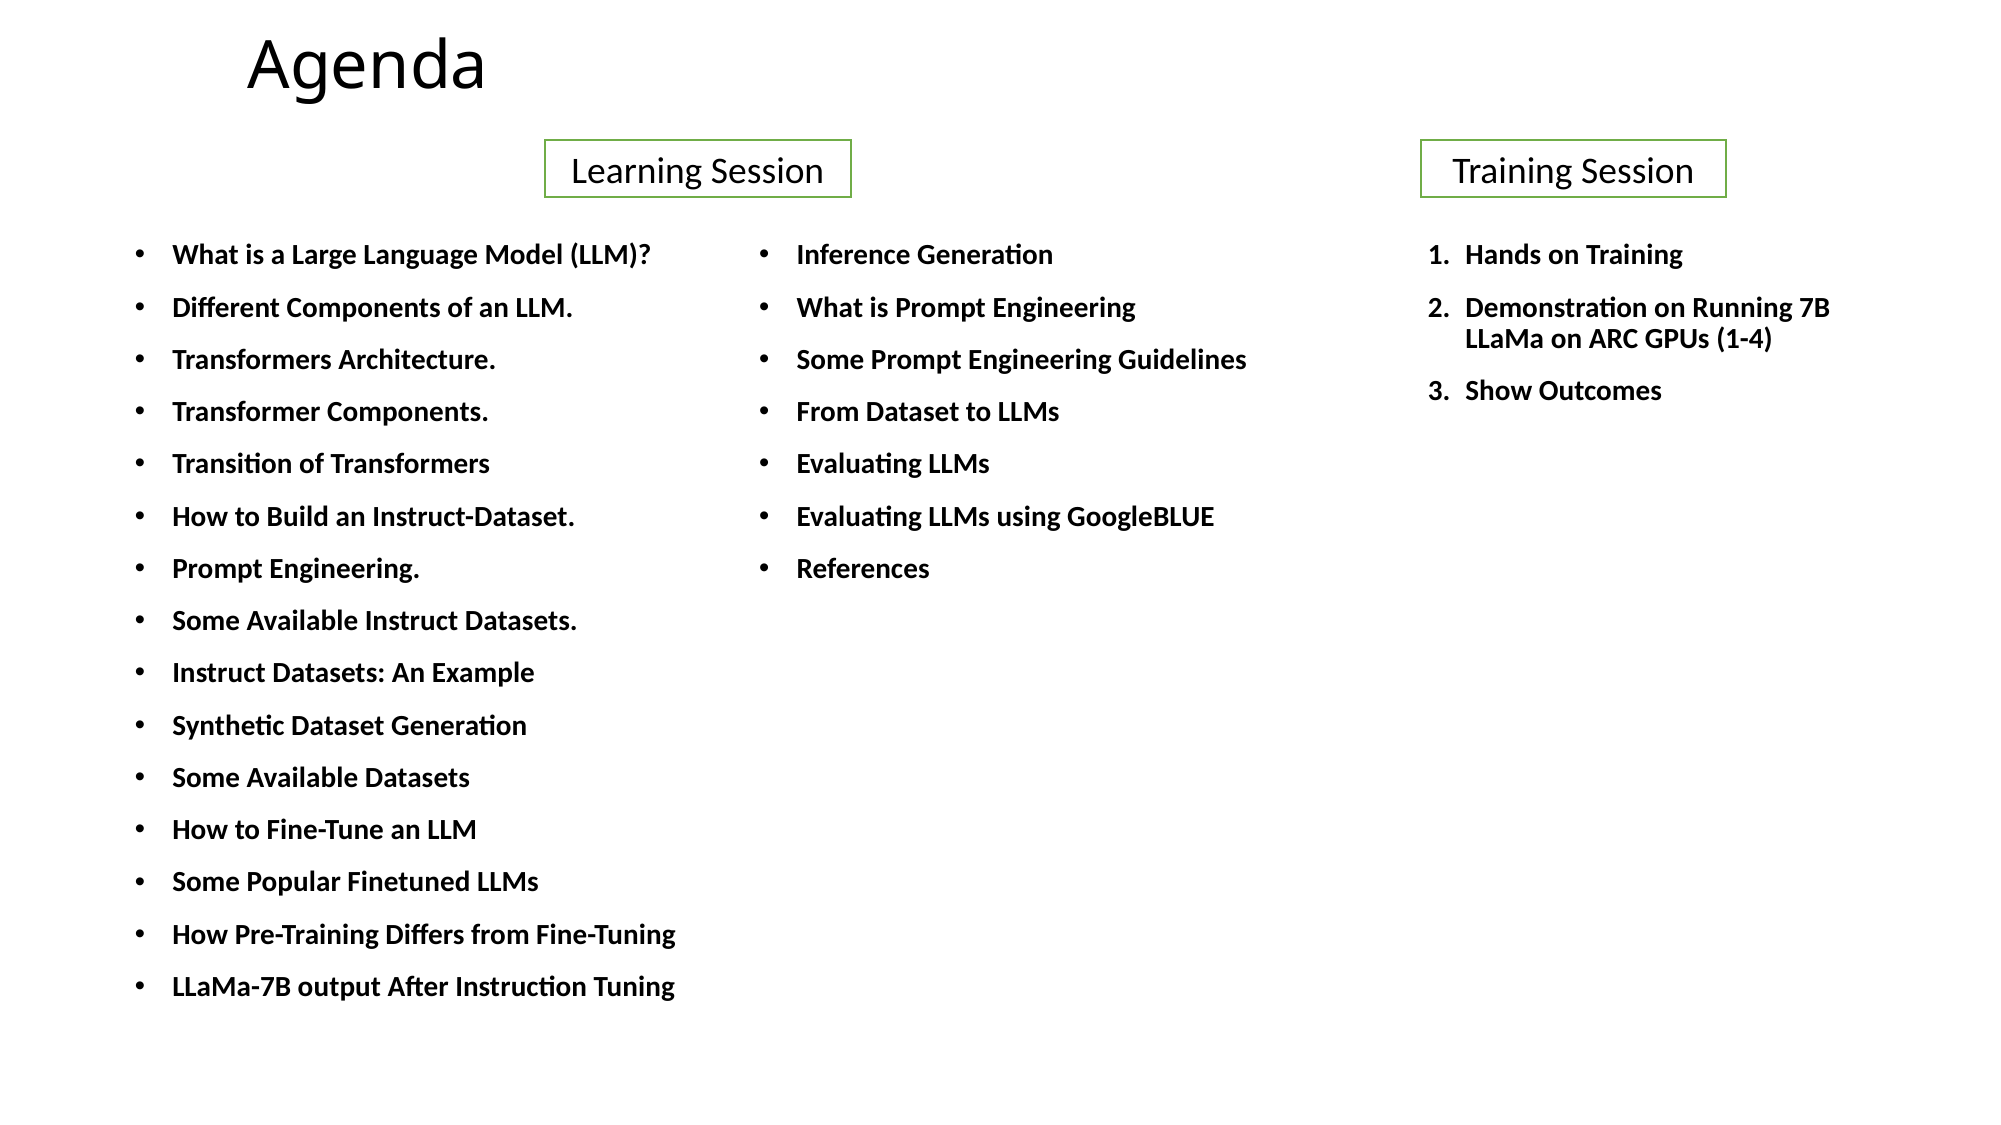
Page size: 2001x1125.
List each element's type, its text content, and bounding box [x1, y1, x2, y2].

text_box Learning Session [544, 139, 852, 198]
text_box Training Session [1420, 139, 1727, 198]
text_box Inference Generation What is Prompt Engineering Some Prompt Engineering Guidelines From Dataset to LLMs Evaluating LLMs Evaluating LLMs using GoogleBLUE References [744, 232, 1394, 608]
text_box Hands on Training Demonstration on Running 7B LLaMa on ARC GPUs (1-4) Show Outcomes [1548, 232, 1865, 441]
text_box What is a Large Language Model (LLM)? Different Components of an LLM. Transformers Architecture. Transformer Components. Transition of Transformers How to Build an Instruct-Dataset. Prompt Engineering. Some Available Instruct Datasets. Instruct Datasets: An Example Synthetic Dataset Generation Some Available Datasets How to Fine-Tune an LLM Some Popular Finetuned LLMs How Pre-Training Differs from Fine-Tuning LLaMa-7B output After Instruction Tuning [119, 232, 725, 1051]
text_box [997, 232, 1548, 733]
title Agenda [232, 19, 1958, 116]
